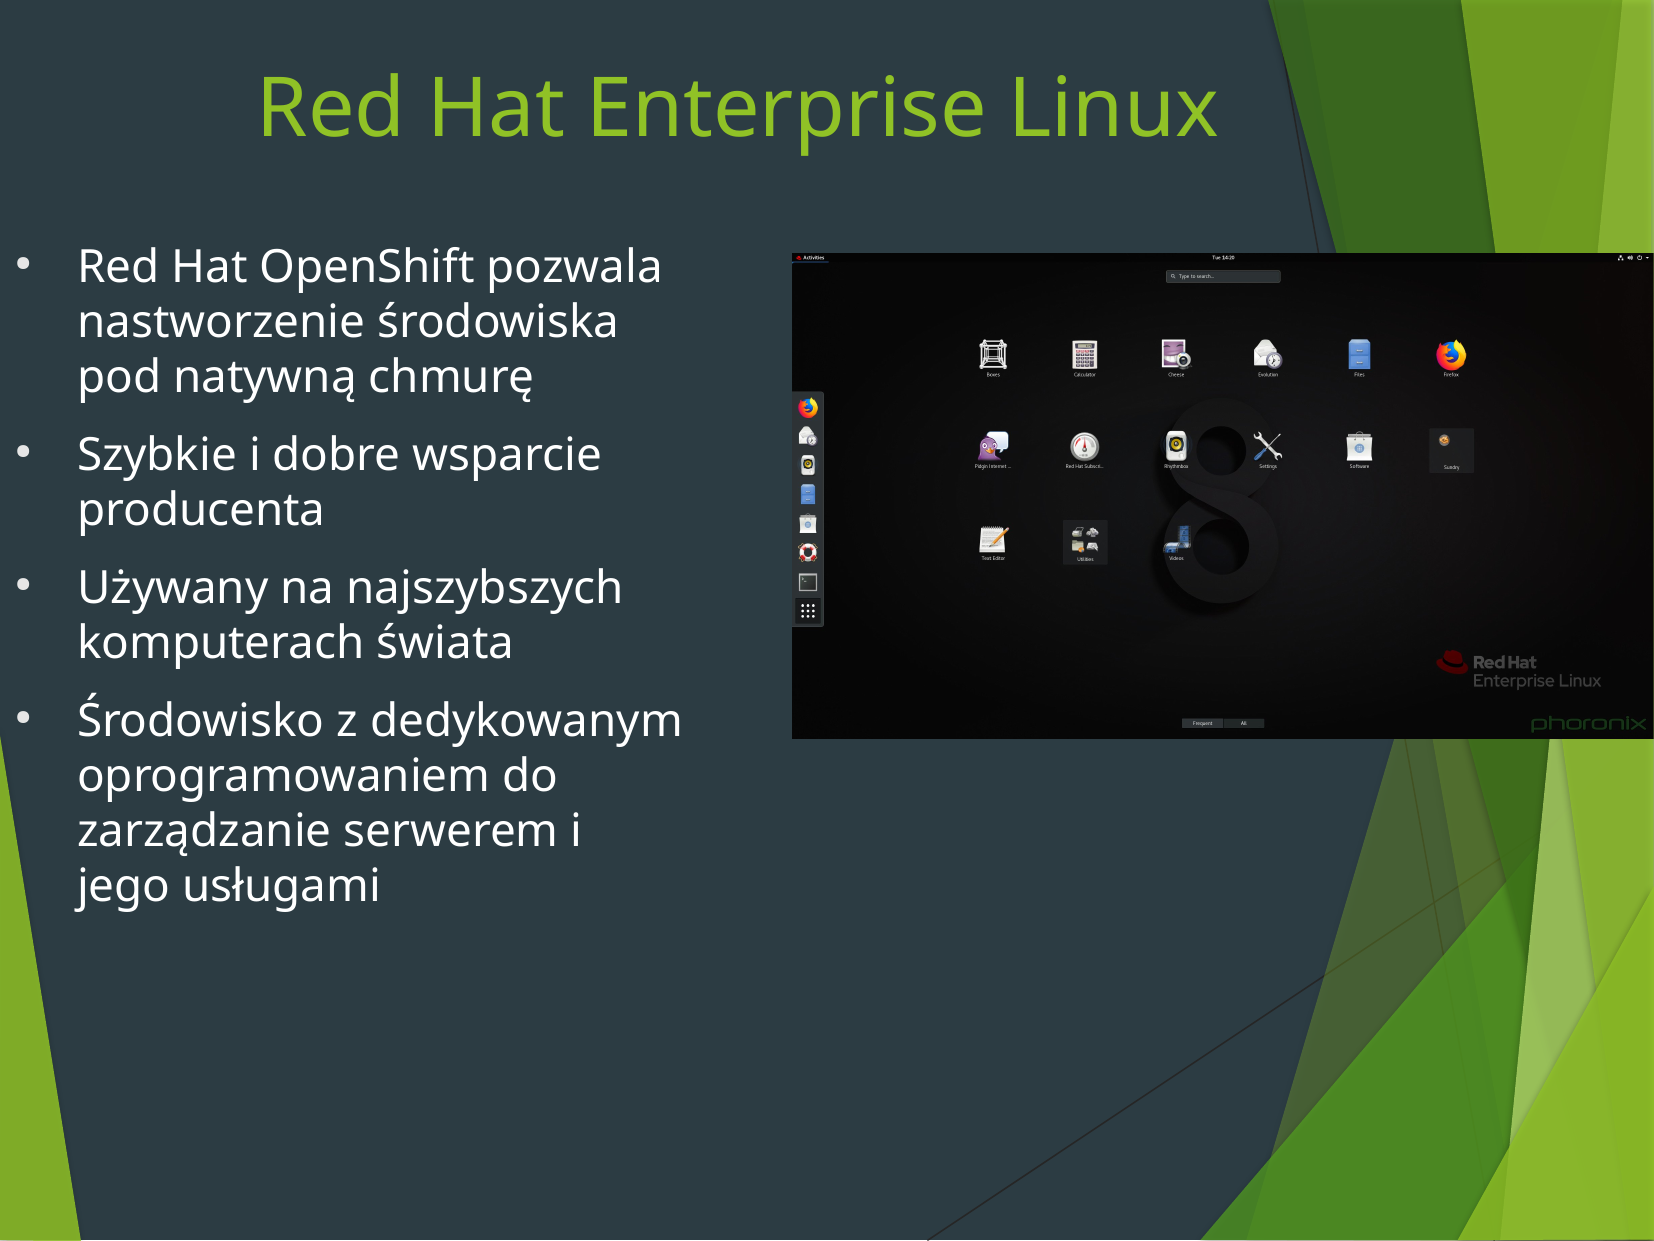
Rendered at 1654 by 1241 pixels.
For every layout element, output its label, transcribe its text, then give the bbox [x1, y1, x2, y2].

list Red Hat OpenShift pozwala nastworzenie środowiska pod natywną chmurę Szybkie i dobre wsparcie producenta Używany na najszybszych komputerach świata Środowisko z dedykowanym oprogramowaniem do zarządzanie serwerem i jego usługami [0, 229, 703, 1040]
picture [792, 253, 1654, 739]
title Red Hat Enterprise Linux [241, 46, 1654, 254]
